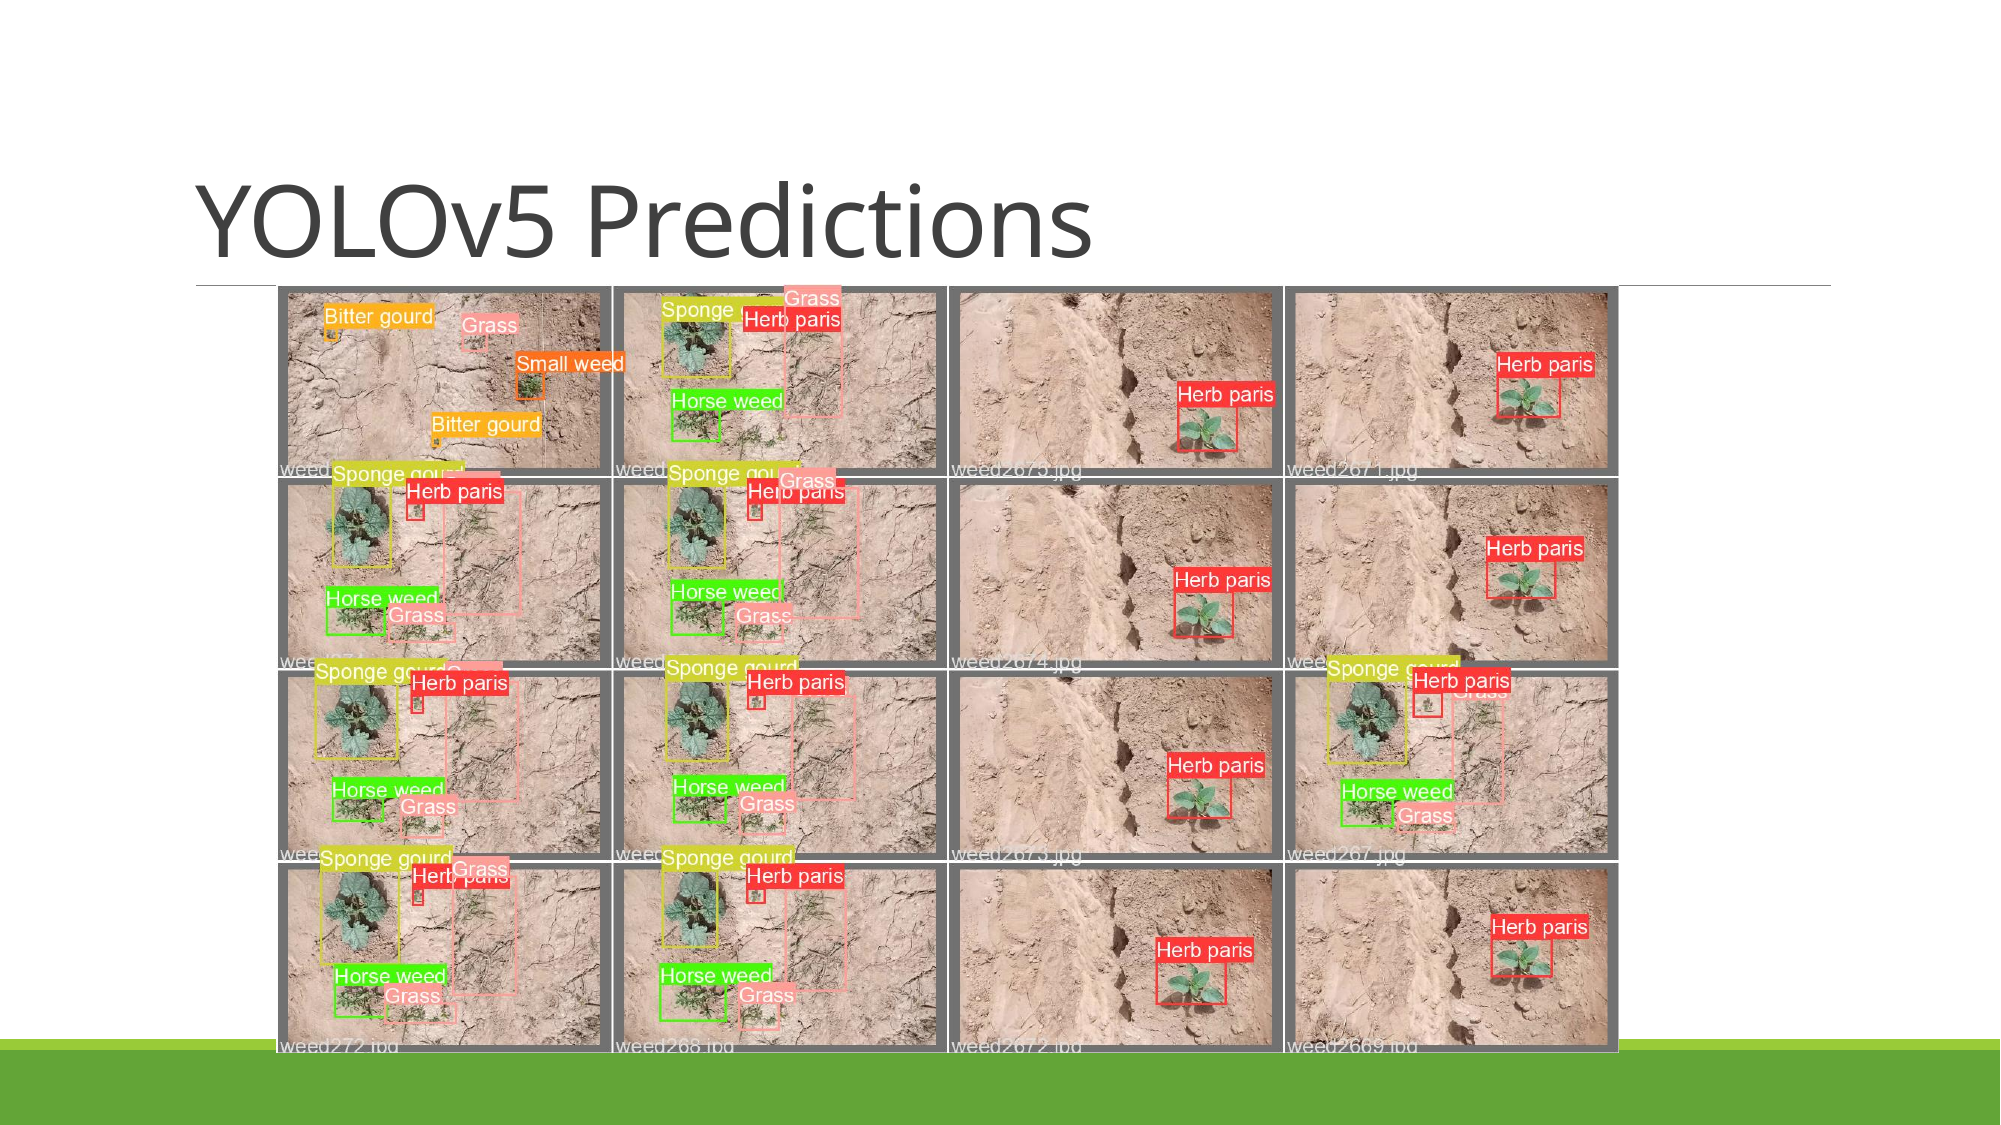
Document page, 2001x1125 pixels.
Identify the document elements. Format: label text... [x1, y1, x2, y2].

picture [275, 284, 1620, 1053]
title YOLOv5 Predictions [180, 47, 1830, 285]
